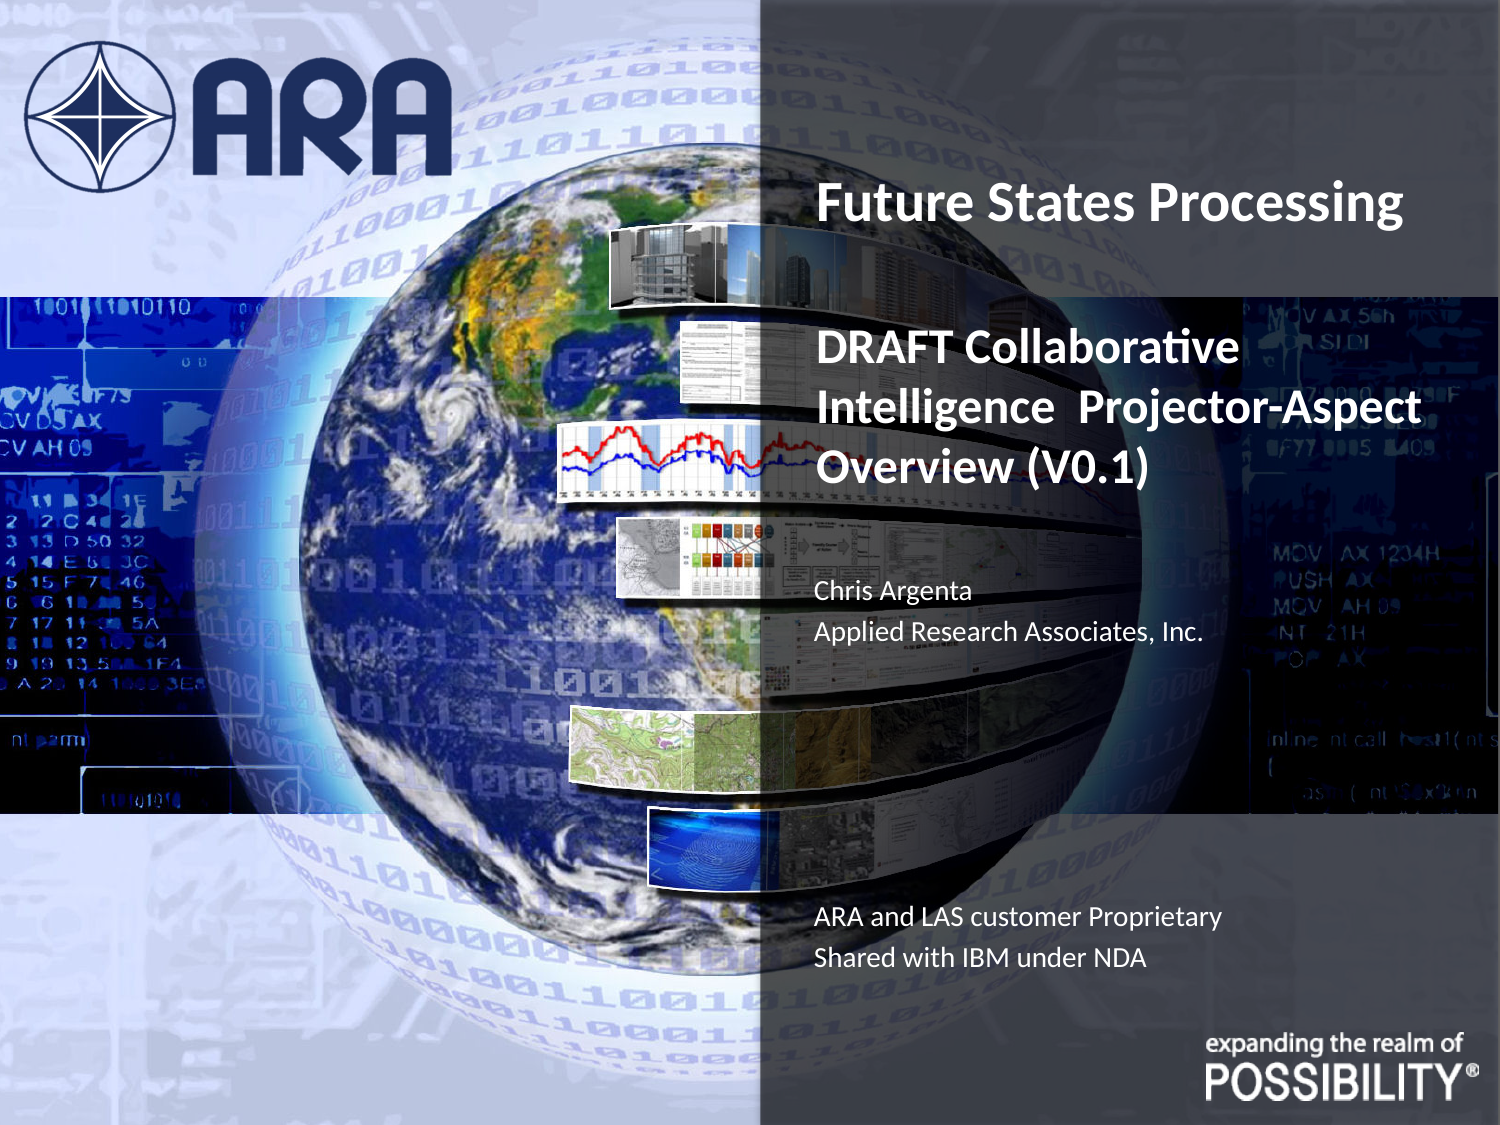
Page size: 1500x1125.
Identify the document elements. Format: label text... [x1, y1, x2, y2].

picture [0, 0, 1499, 1125]
subtitle Chris Argenta Applied Research Associates, Inc. ARA and LAS customer Proprietary Shared with IBM under NDA [798, 563, 1462, 819]
title Future States Processing DRAFT Collaborative Intelligence Projector-Aspect Overview (V0.1) [800, 117, 1462, 540]
